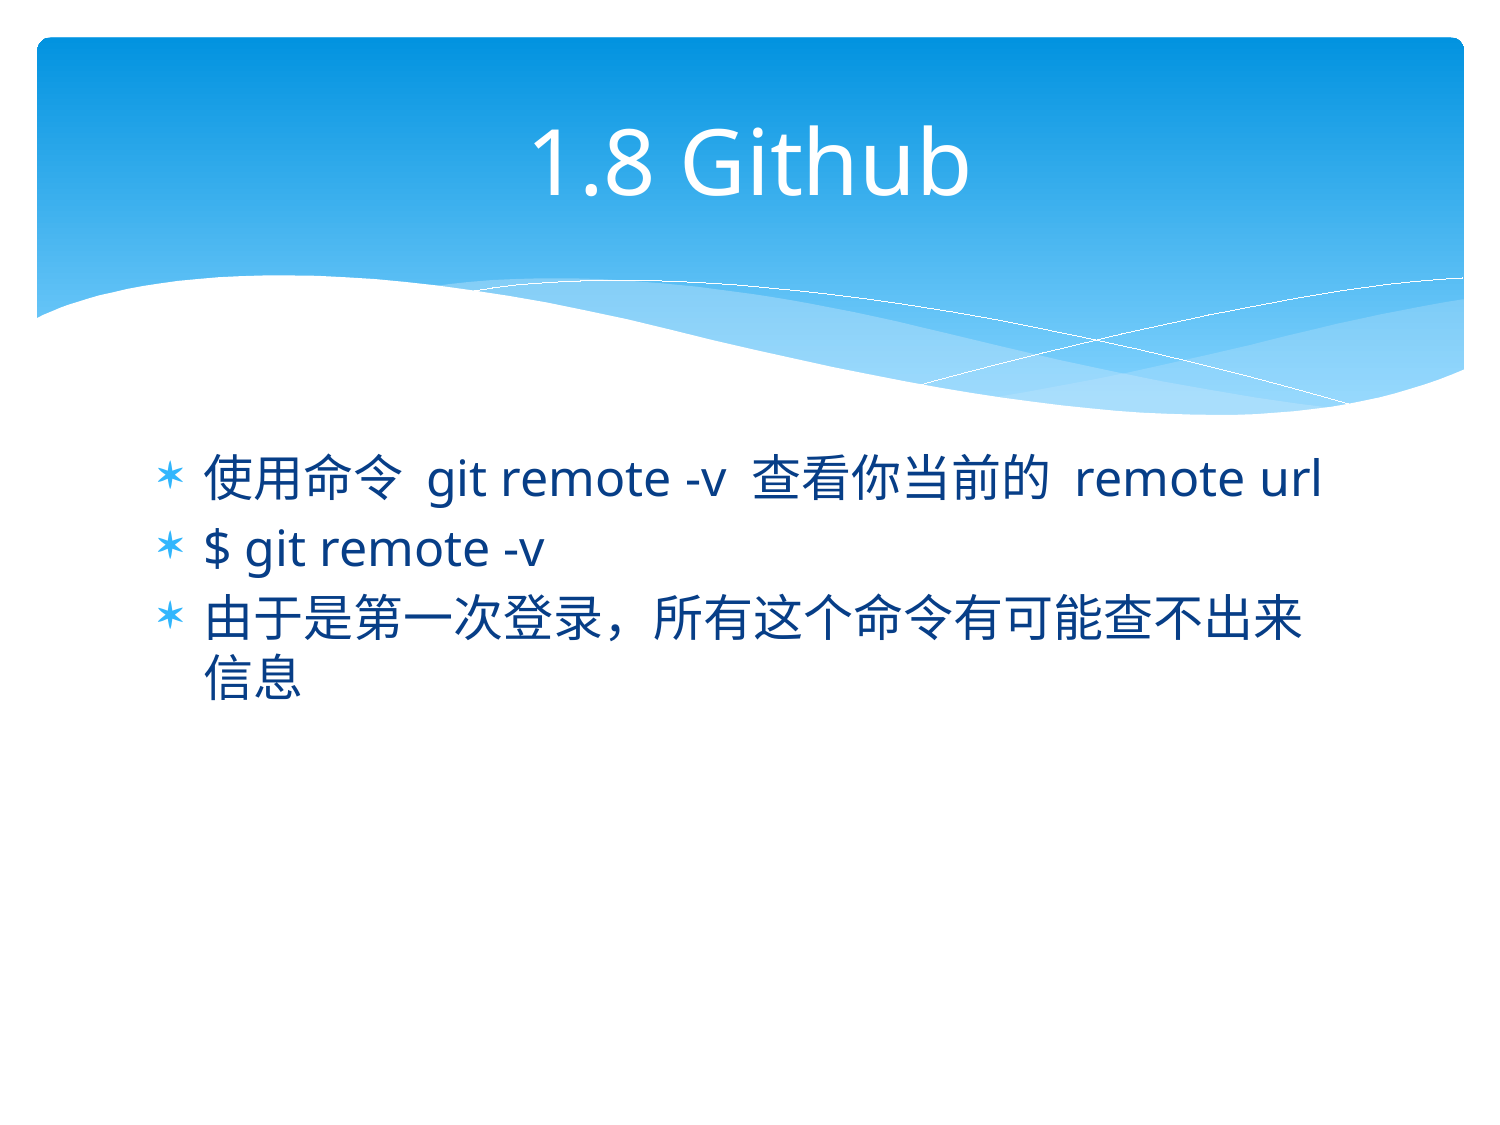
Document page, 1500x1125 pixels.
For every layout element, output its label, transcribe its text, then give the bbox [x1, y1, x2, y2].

title 1.8 Github [75, 55, 1425, 261]
list 使用命令 git remote -v 查看你当前的 remote url $ git remote -v 由于是第一次登录，所有这个命令有可能查不出来信息 [143, 438, 1359, 1036]
